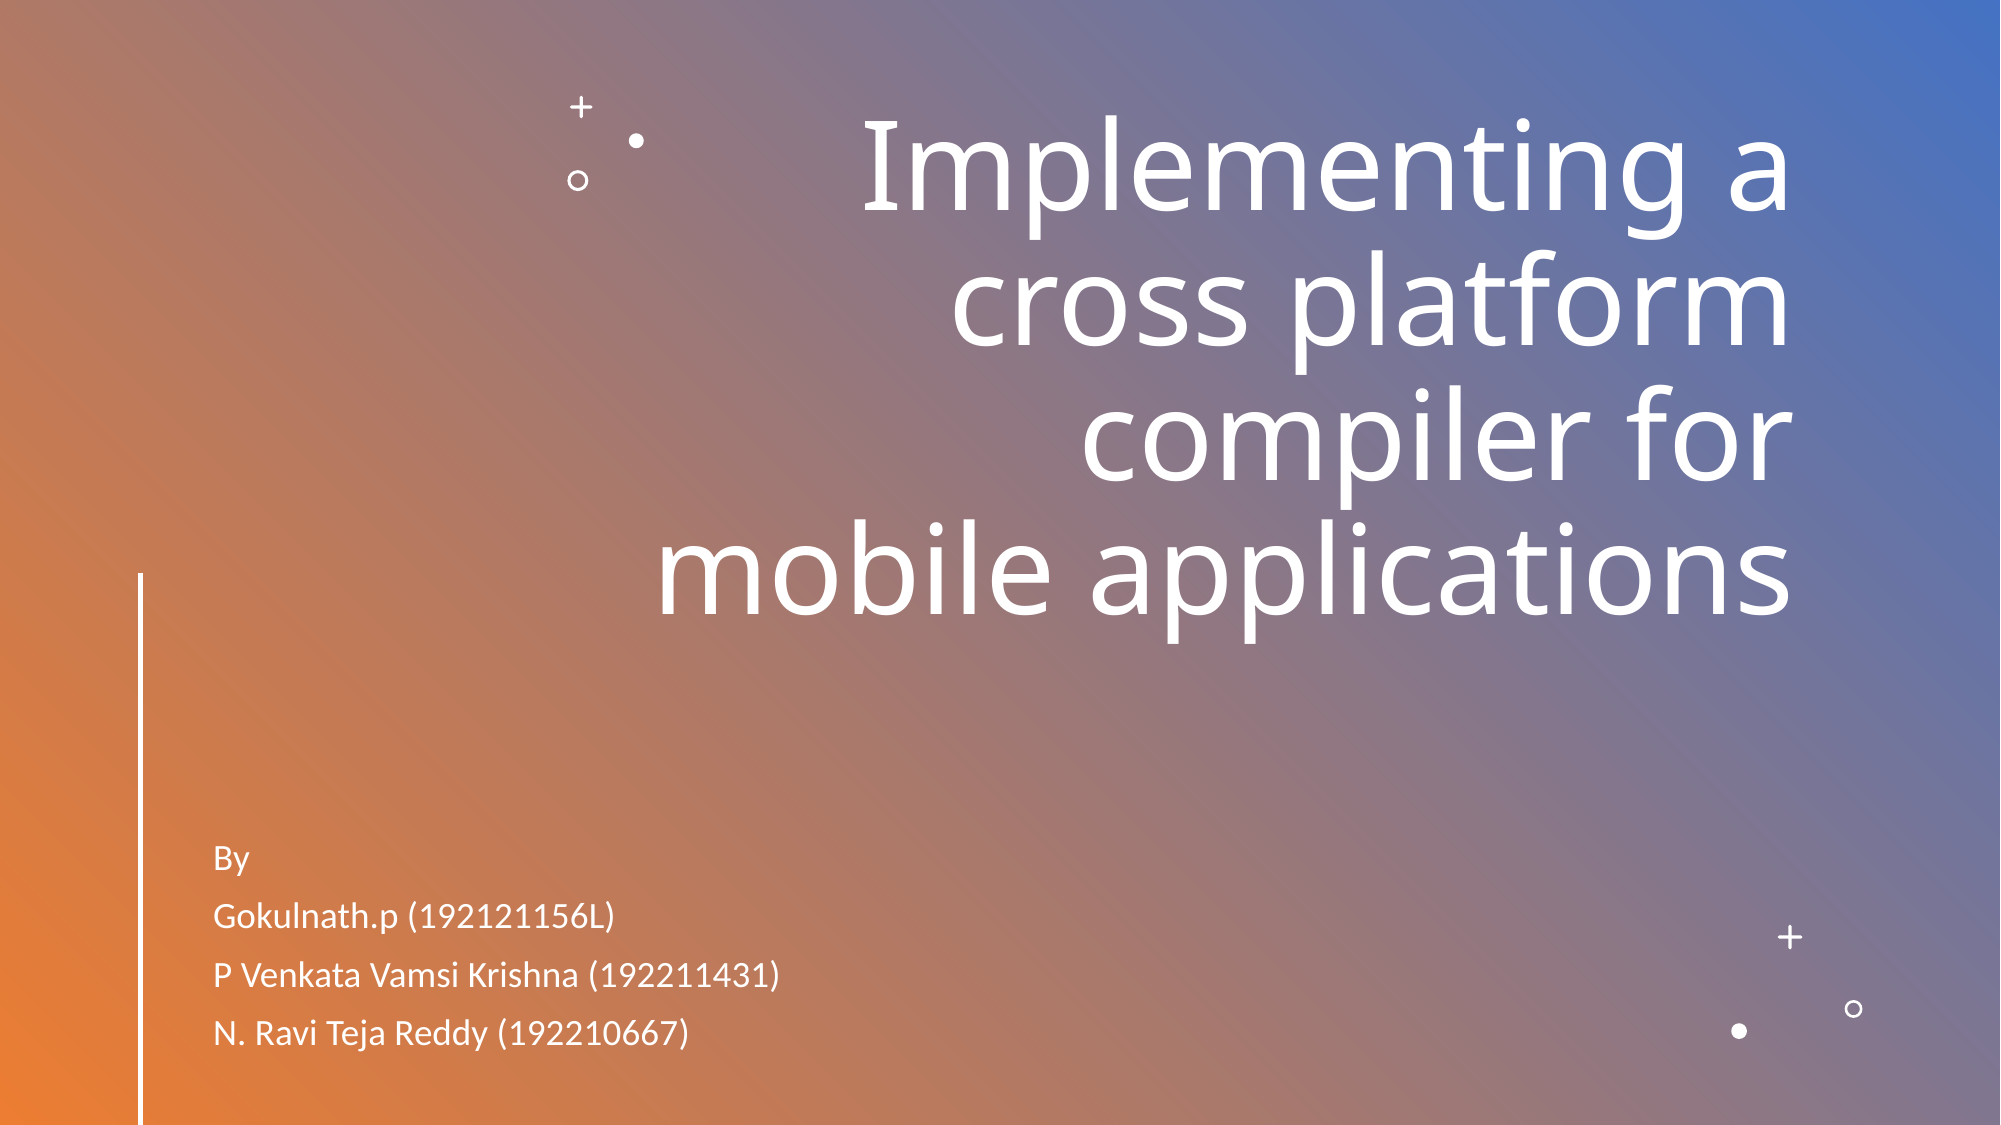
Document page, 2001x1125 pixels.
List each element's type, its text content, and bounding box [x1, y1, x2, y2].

text_box [1844, 1000, 1863, 1018]
text_box [1731, 1023, 1747, 1039]
text_box [569, 95, 593, 119]
text_box [0, 0, 2000, 1125]
text_box [1777, 924, 1803, 950]
text_box [567, 170, 589, 192]
subtitle By Gokulnath.p (192121156L) P Venkata Vamsi Krishna (192211431) N. Ravi Teja Reddy (192210667) [198, 830, 1606, 1063]
title Implementing a cross platform compiler for mobile applications [636, 95, 1812, 779]
text_box [628, 133, 644, 149]
